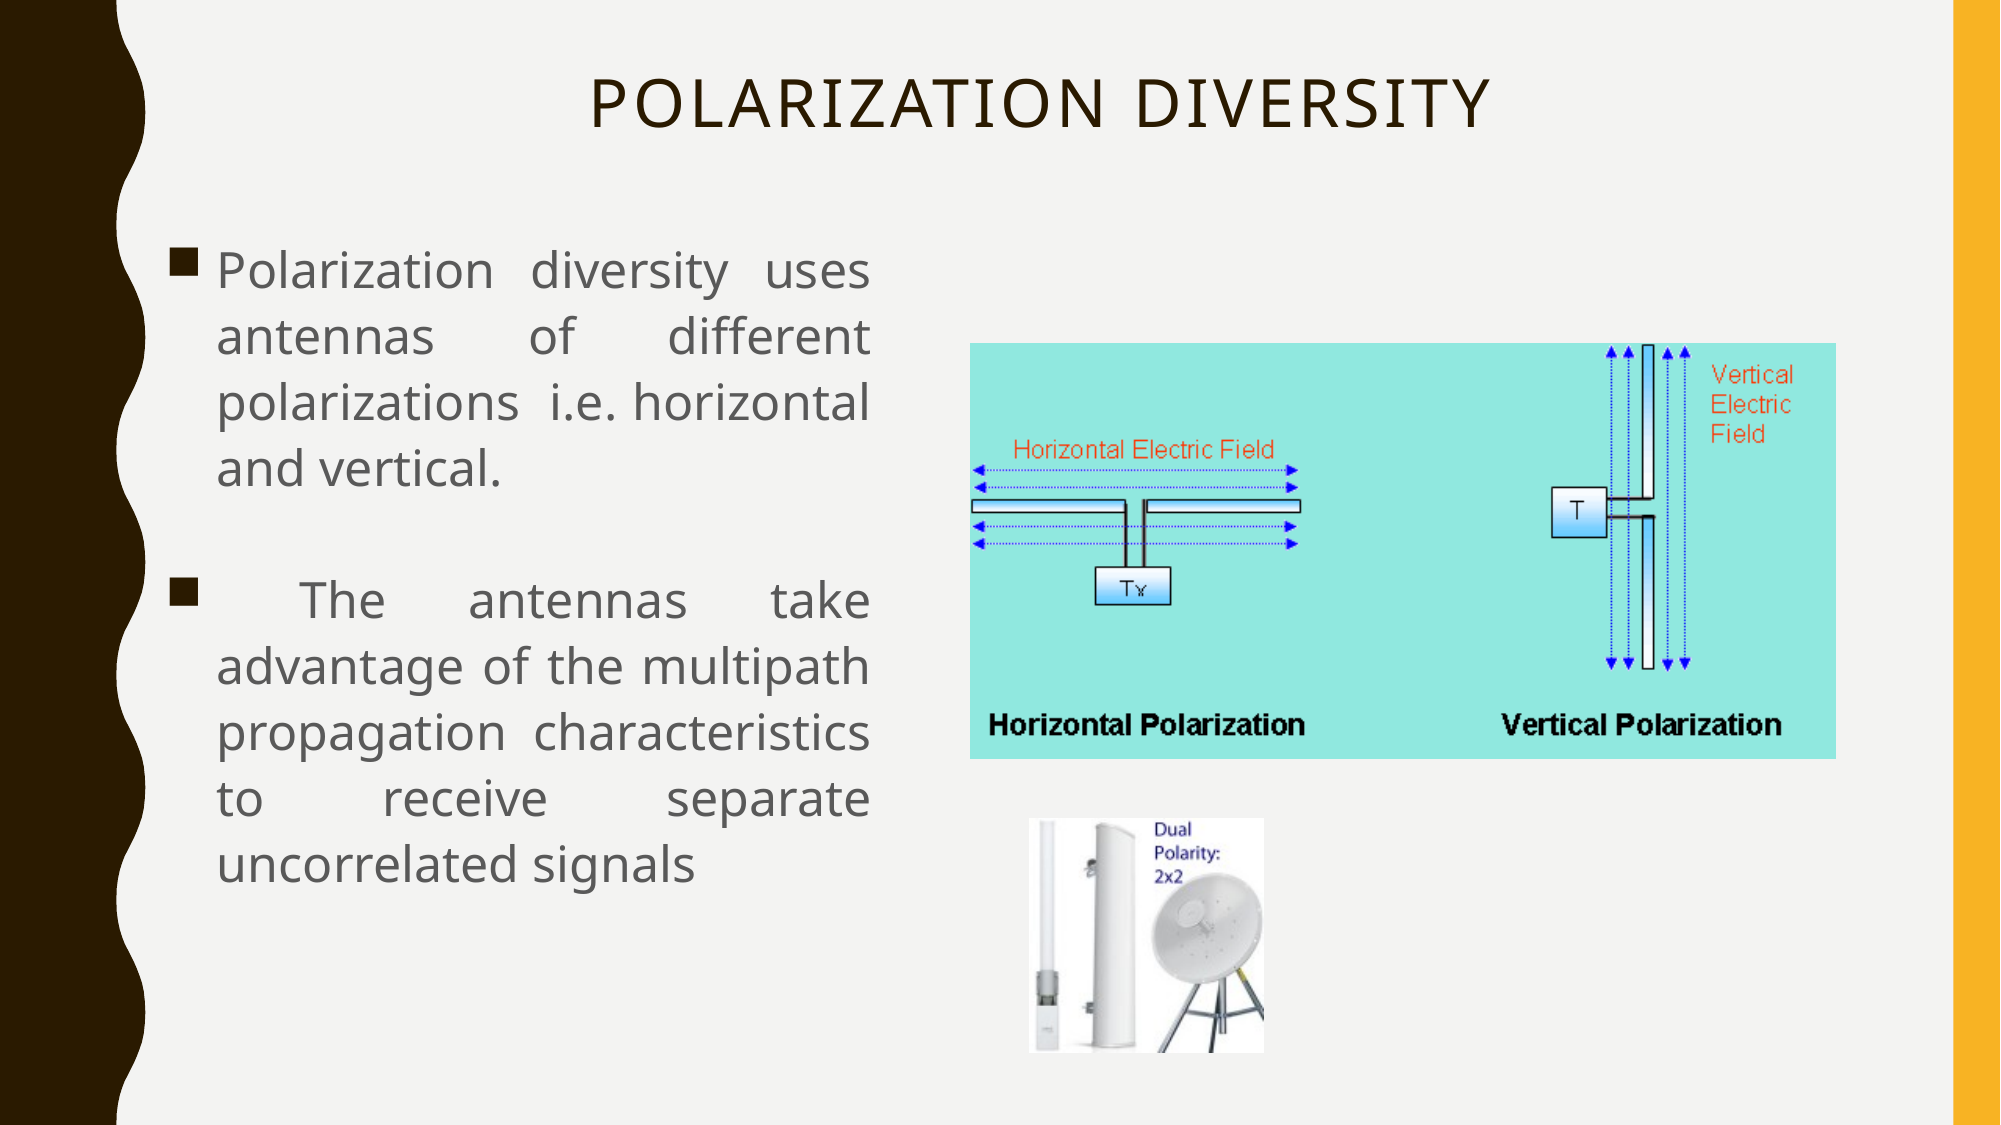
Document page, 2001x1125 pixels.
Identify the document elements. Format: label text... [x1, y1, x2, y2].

picture [970, 343, 1836, 760]
title Polarization Diversity [205, 62, 1875, 308]
list Polarization diversity uses antennas of different polarizations i.e. horizontal and vertical. The antennas take advantage of the multipath propagation characteristics to receive separate uncorrelated signals [129, 224, 887, 936]
picture [1029, 818, 1264, 1053]
